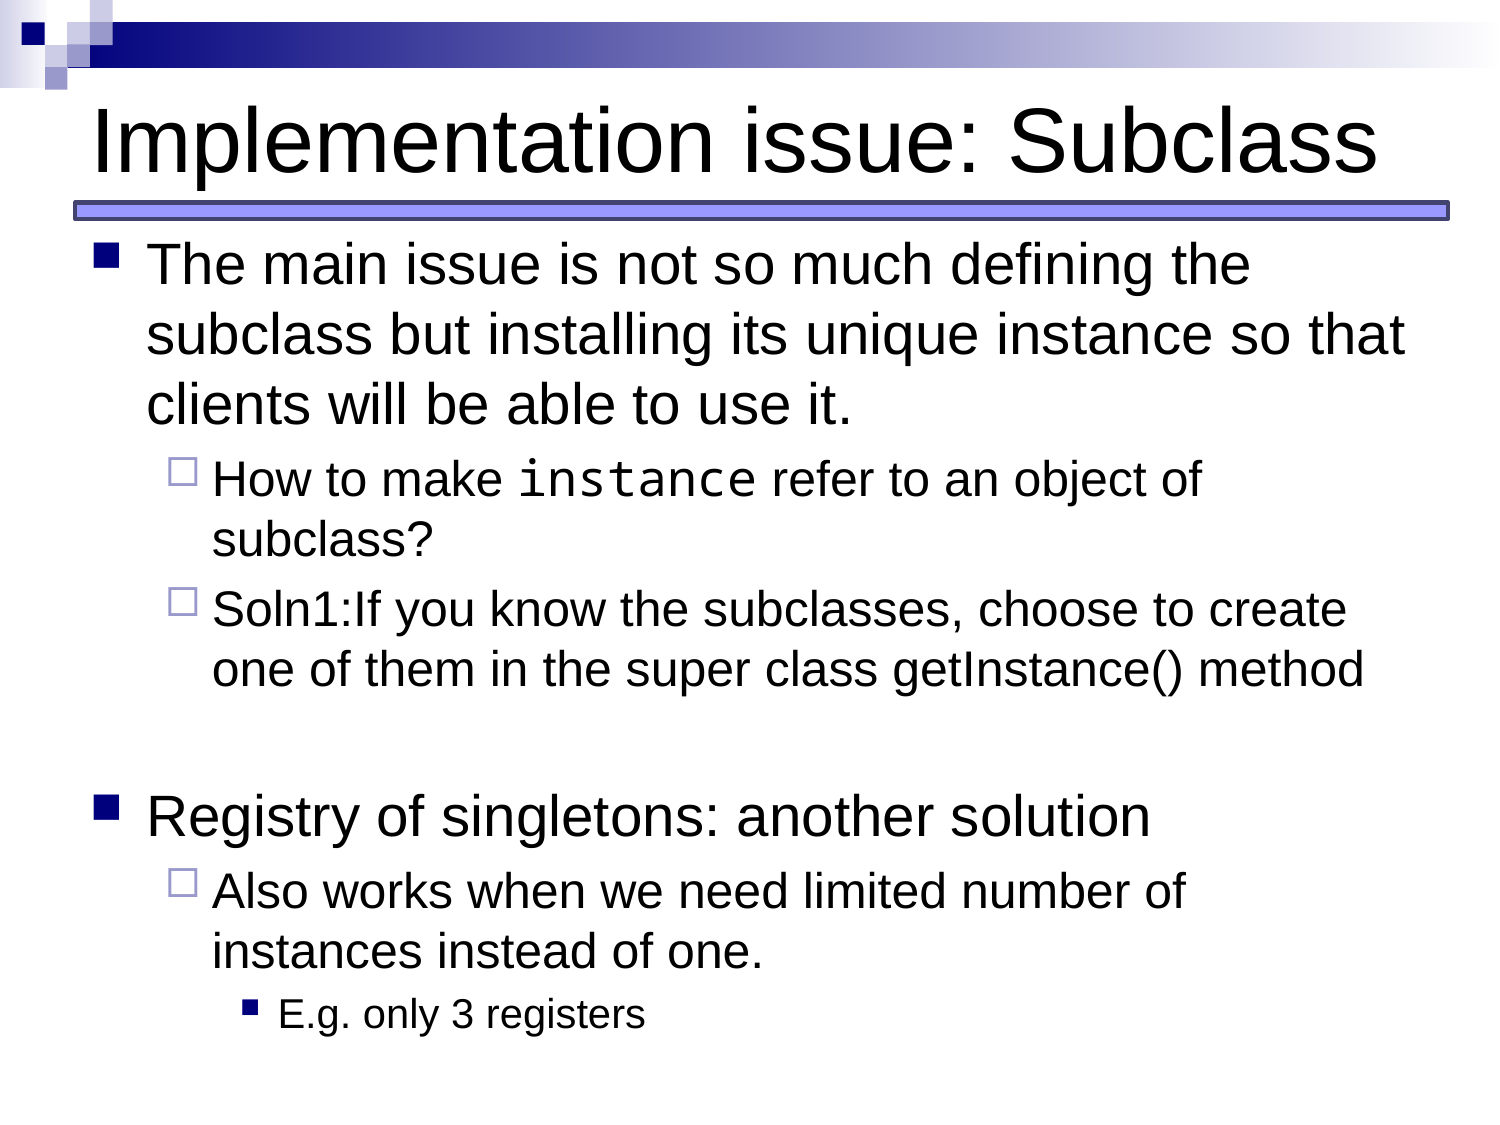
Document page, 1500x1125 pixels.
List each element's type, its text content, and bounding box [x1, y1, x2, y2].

list The main issue is not so much defining the subclass but installing its unique instance so that clients will be able to use it. How to make instance refer to an object of subclass? Soln1:If you know the subclasses, choose to create one of them in the super class getInstance() method Registry of singletons: another solution Also works when we need limited number of instances instead of one. E.g. only 3 registers [75, 219, 1425, 963]
title Implementation issue: Subclass [75, 22, 1425, 219]
